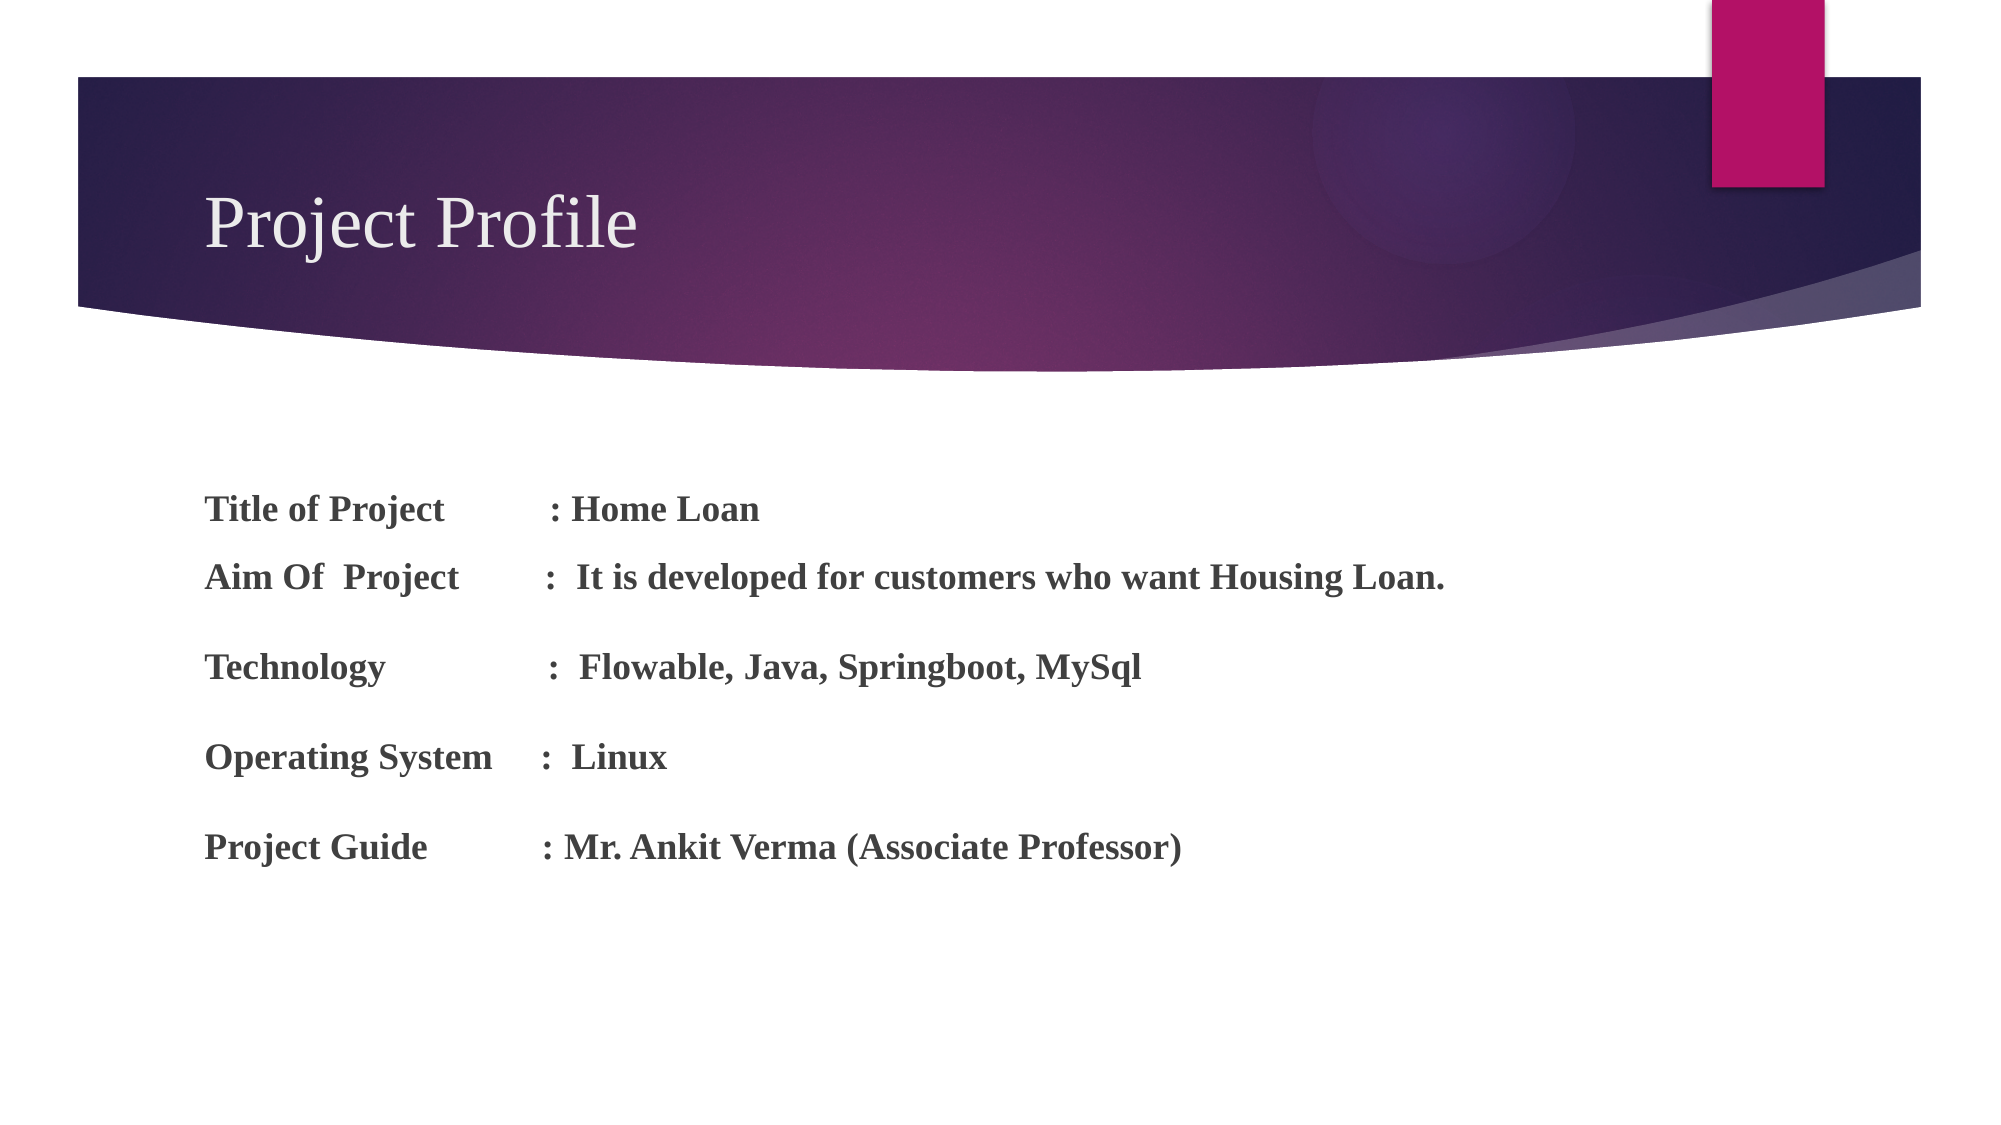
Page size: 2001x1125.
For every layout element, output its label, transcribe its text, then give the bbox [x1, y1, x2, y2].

list Title of Project : Home Loan Aim Of Project : It is developed for customers who want Housing Loan. Technology : Flowable, Java, Springboot, MySql Operating System : Linux Project Guide : Mr. Ankit Verma (Associate Professor) [189, 427, 1638, 988]
title Project Profile [189, 159, 1627, 276]
